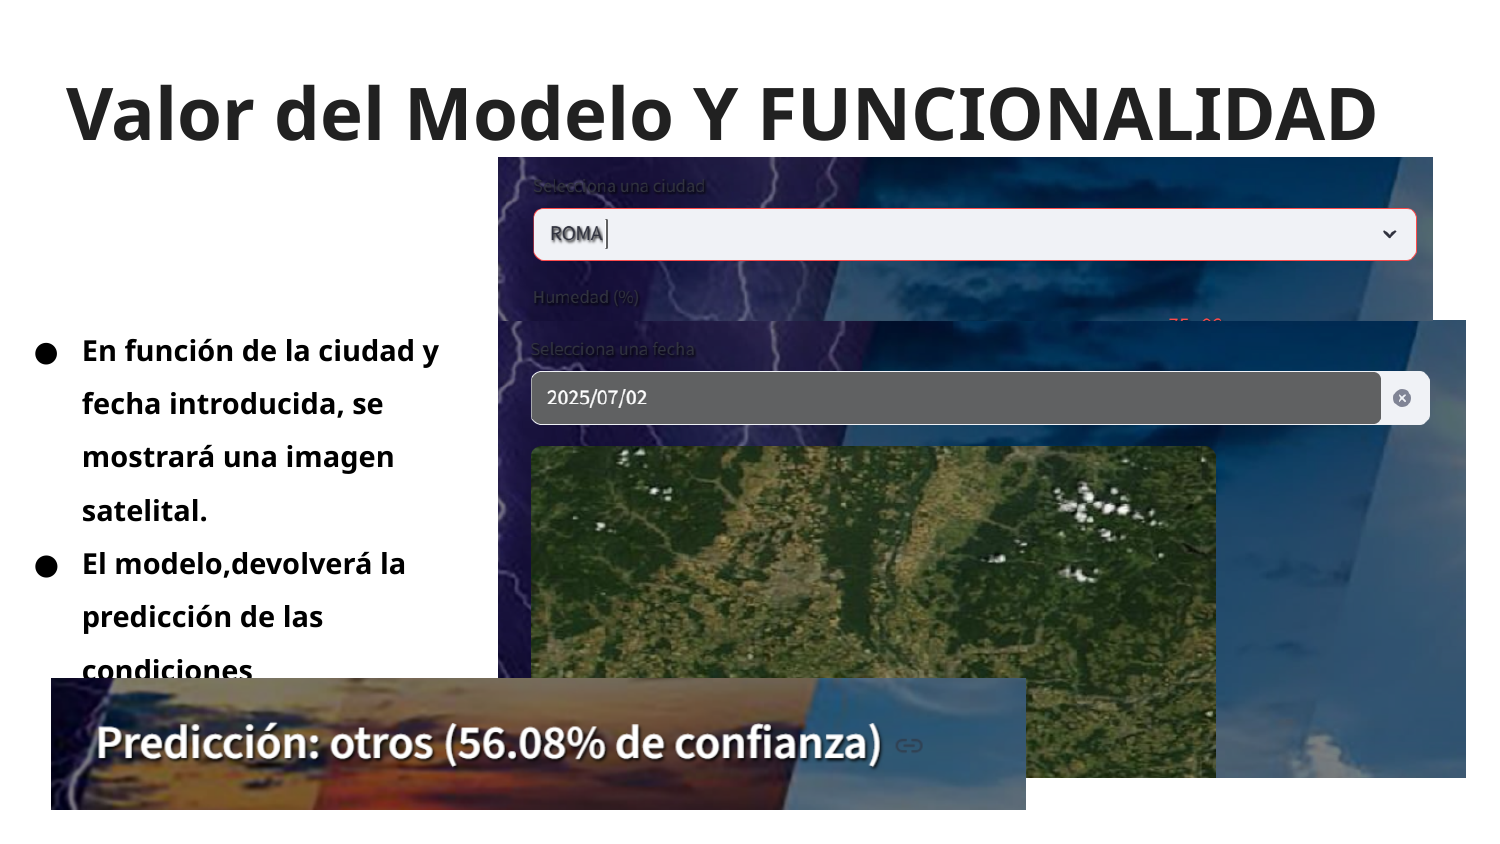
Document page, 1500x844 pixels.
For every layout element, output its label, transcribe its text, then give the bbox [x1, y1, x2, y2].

title Valor del Modelo Y FUNCIONALIDAD [51, 48, 1449, 180]
list En función de la ciudad y fecha introducida, se mostrará una imagen satelital. El modelo,devolverá la predicción de las condiciones meteorológicas. [0, 301, 484, 760]
picture [50, 157, 1466, 811]
